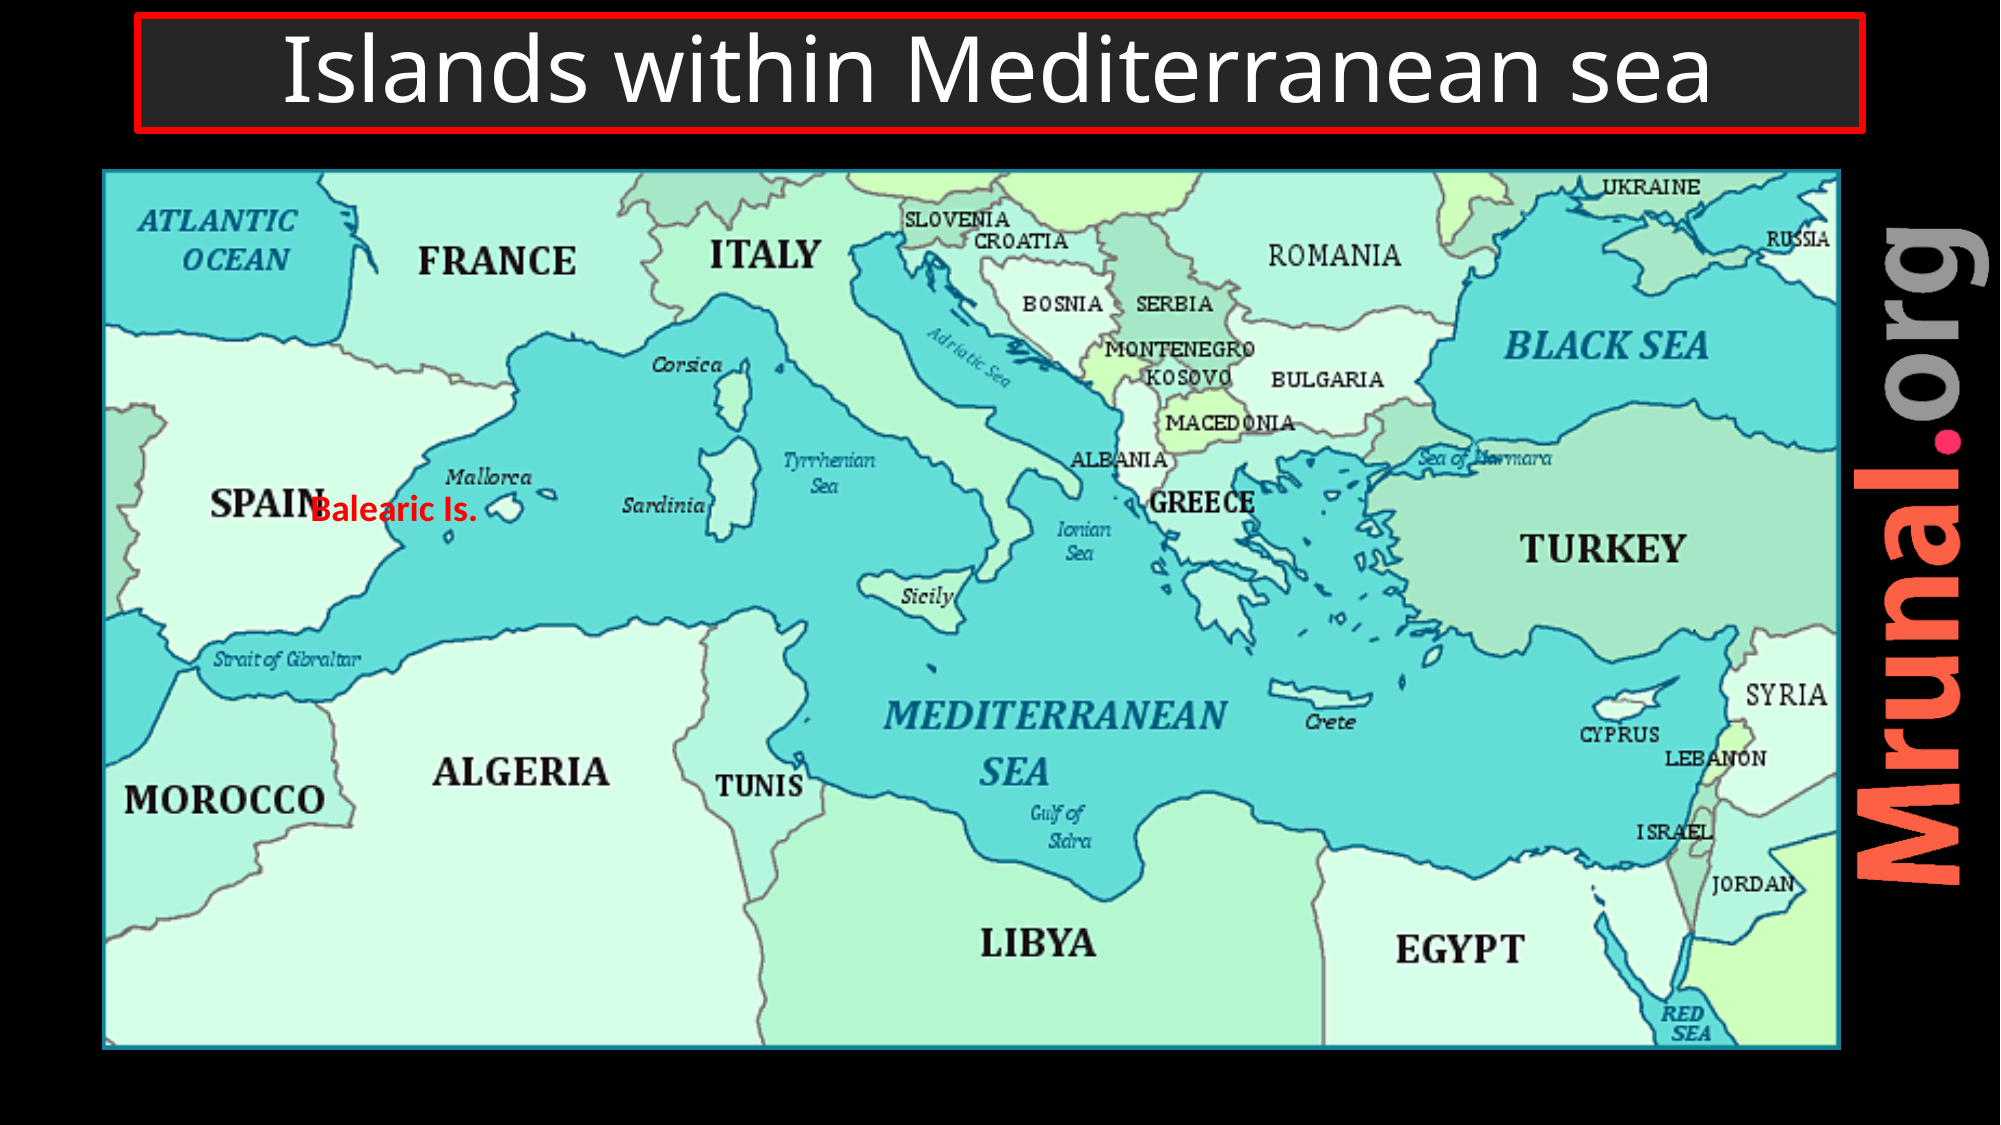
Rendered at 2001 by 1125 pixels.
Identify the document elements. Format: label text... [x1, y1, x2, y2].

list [101, 169, 1841, 1051]
picture [1841, 223, 2000, 894]
title Islands within Mediterranean sea [134, 12, 1866, 134]
